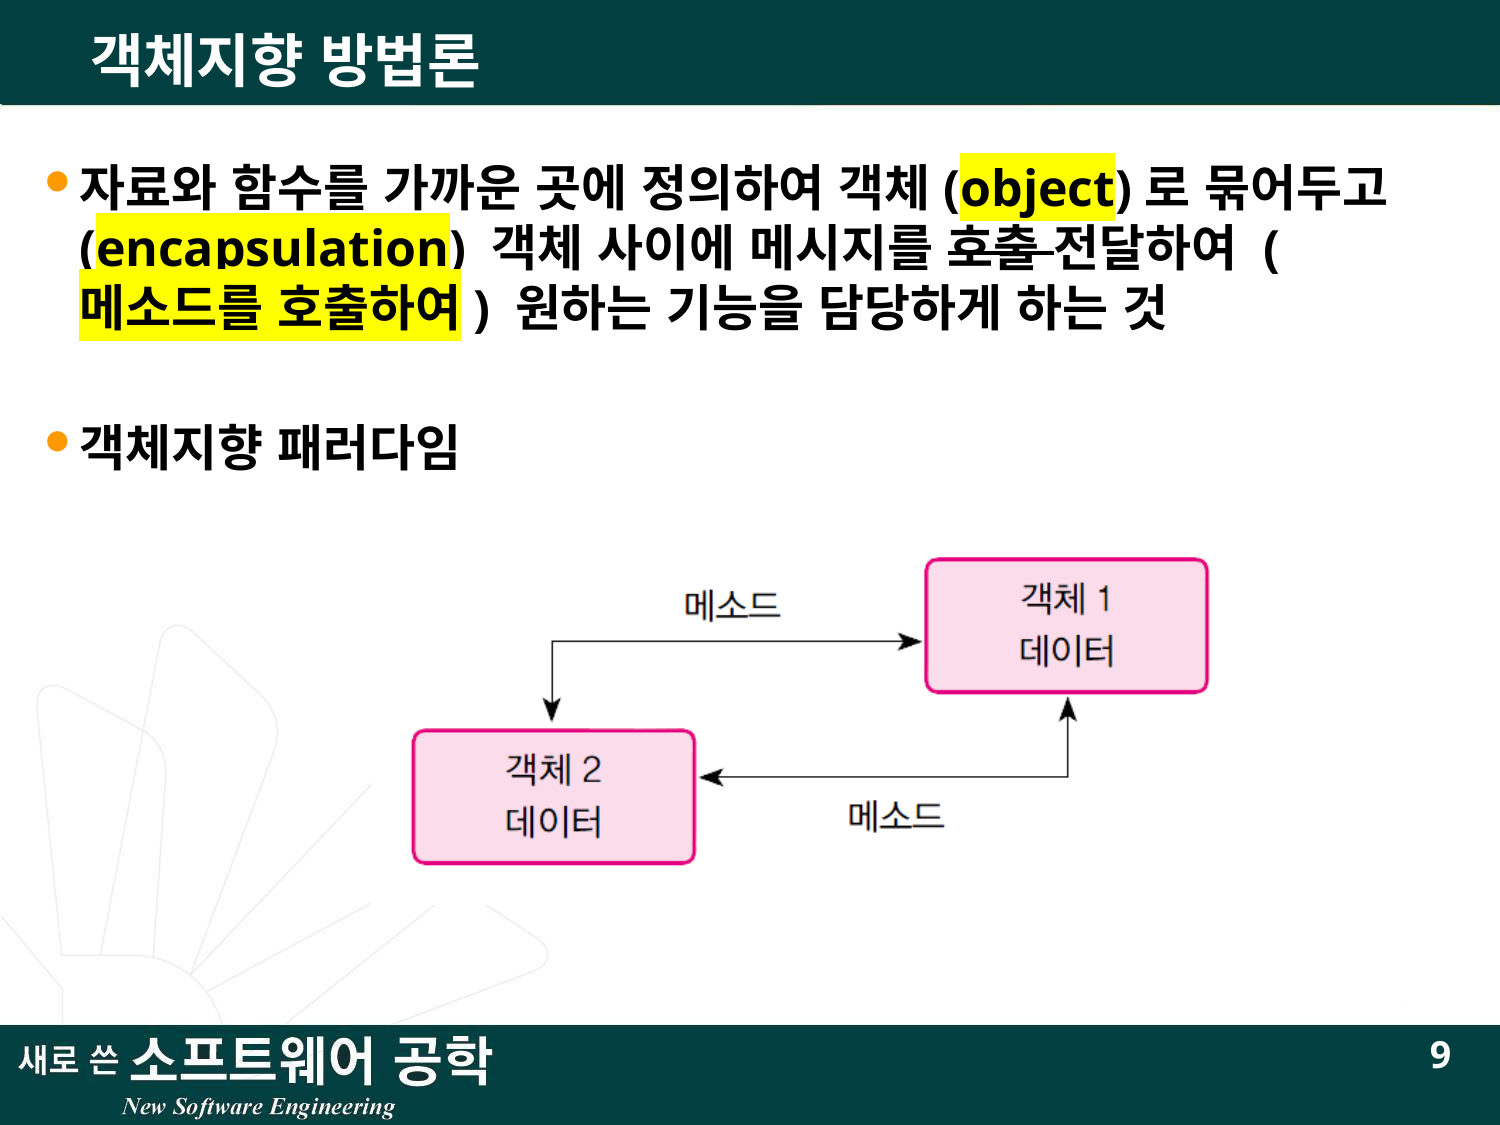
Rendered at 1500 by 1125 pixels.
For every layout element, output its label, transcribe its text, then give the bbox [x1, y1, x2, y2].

picture [0, 75, 1500, 1125]
title 객체지향 방법론 [74, 75, 1426, 106]
list 자료와 함수를 가까운 곳에 정의하여 객체(object)로 묶어두고(encapsulation) 객체 사이에 메시지를 호출 전달하여 (메소드를 호출하여) 원하는 기능을 담당하게 하는 것 객체지향 패러다임 [29, 148, 1459, 1006]
text_box [0, 0, 1500, 75]
